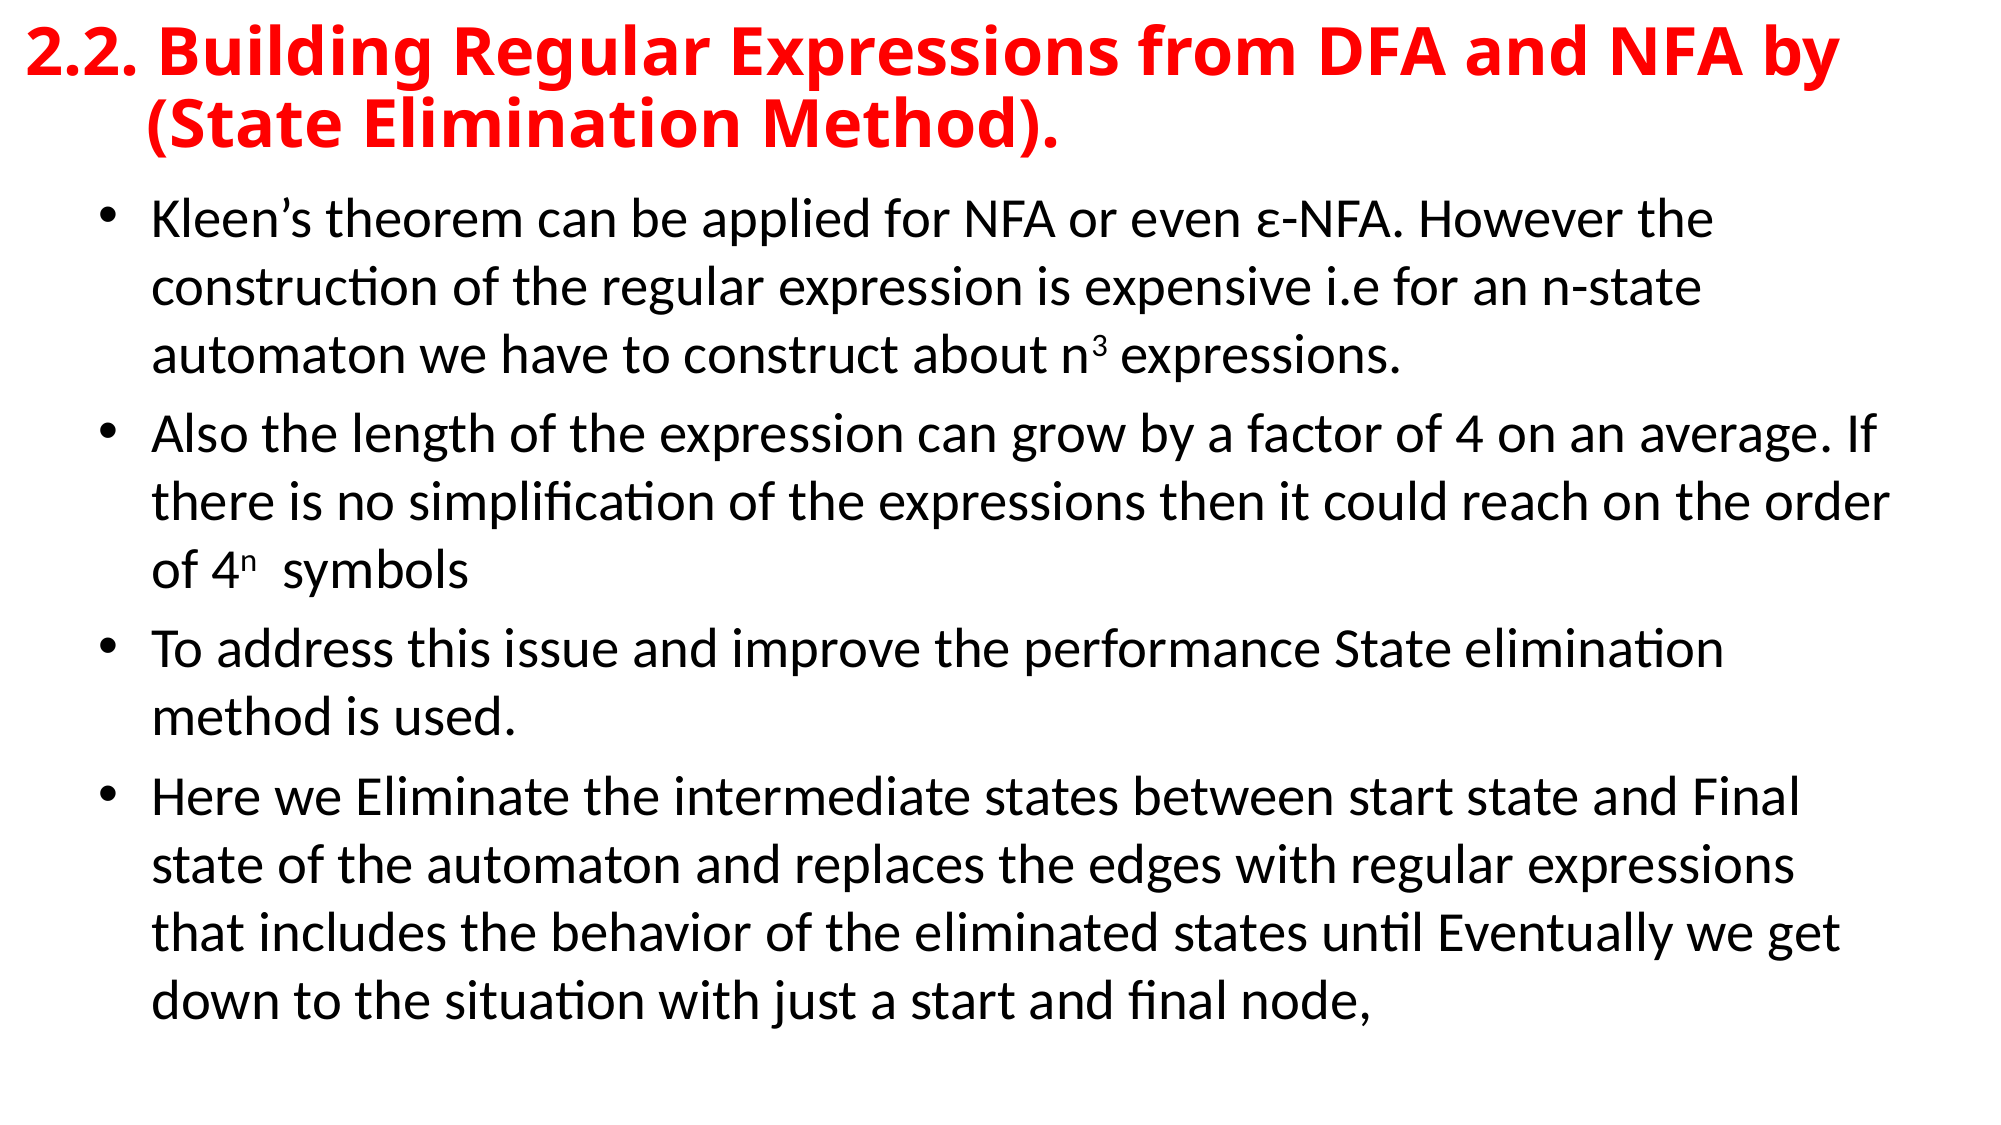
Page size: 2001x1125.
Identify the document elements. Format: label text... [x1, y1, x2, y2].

title 2.2. Building Regular Expressions from DFA and NFA by (State Elimination Method). [10, 0, 1948, 189]
list Kleen’s theorem can be applied for NFA or even ε-NFA. However the construction of the regular expression is expensive i.e for an n-state automaton we have to construct about n3 expressions. Also the length of the expression can grow by a factor of 4 on an average. If there is no simplification of the expressions then it could reach on the order of 4n symbols To address this issue and improve the performance State elimination method is used. Here we Eliminate the intermediate states between start state and Final state of the automaton and replaces the edges with regular expressions that includes the behavior of the eliminated states until Eventually we get down to the situation with just a start and final node, [83, 172, 1911, 1125]
